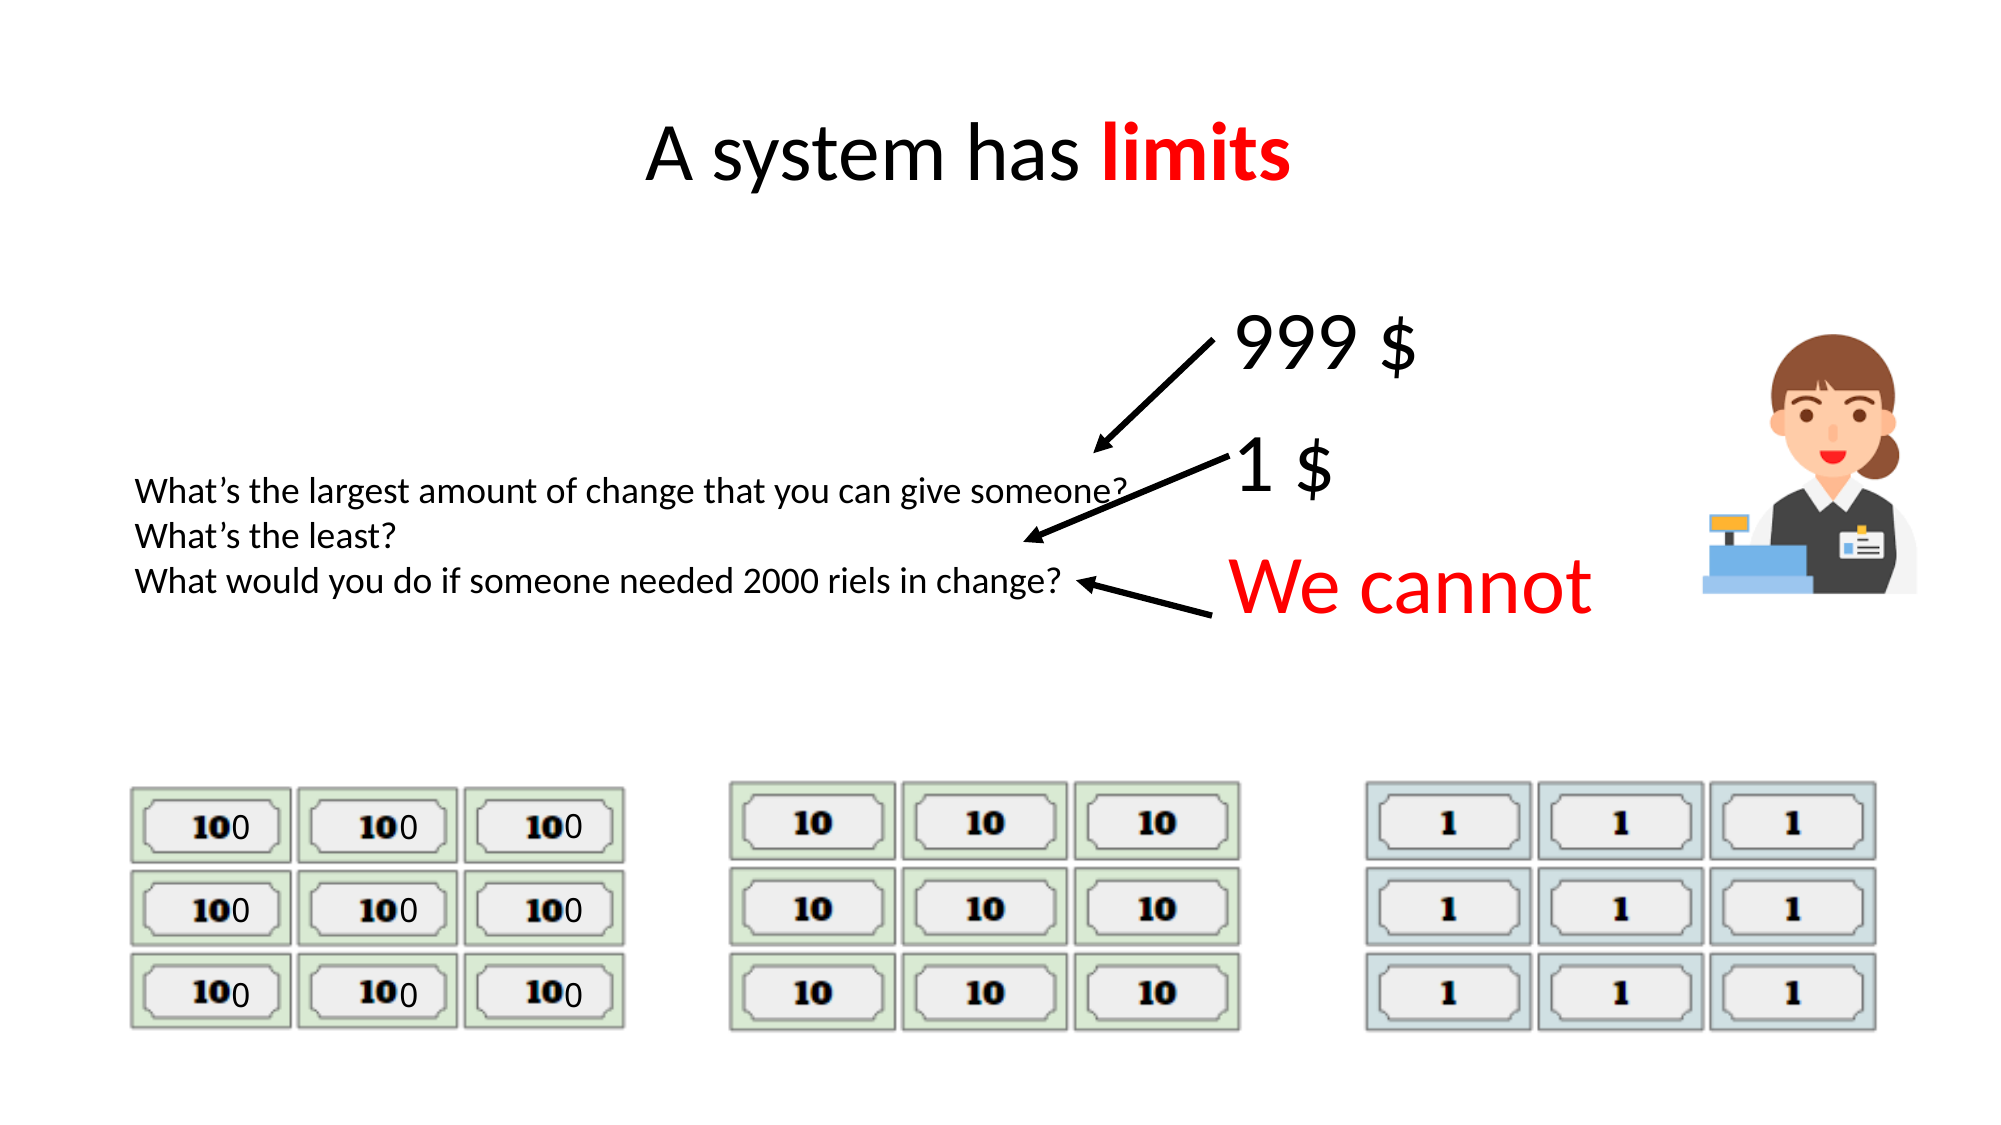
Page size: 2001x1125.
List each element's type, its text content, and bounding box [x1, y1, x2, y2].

picture [120, 783, 639, 1037]
text_box What’s the largest amount of change that you can give someone? What’s the least? What would you do if someone needed 2000 riels in change? [119, 458, 1158, 609]
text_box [1075, 580, 1213, 616]
text_box A system has limits [630, 89, 1314, 205]
picture [694, 760, 1933, 1060]
picture [1685, 333, 1928, 599]
text_box 999 $ [1217, 278, 1438, 394]
text_box 1 $ [1218, 400, 1352, 516]
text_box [1022, 455, 1230, 543]
text_box We cannot [1213, 522, 1613, 638]
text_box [1093, 338, 1214, 453]
